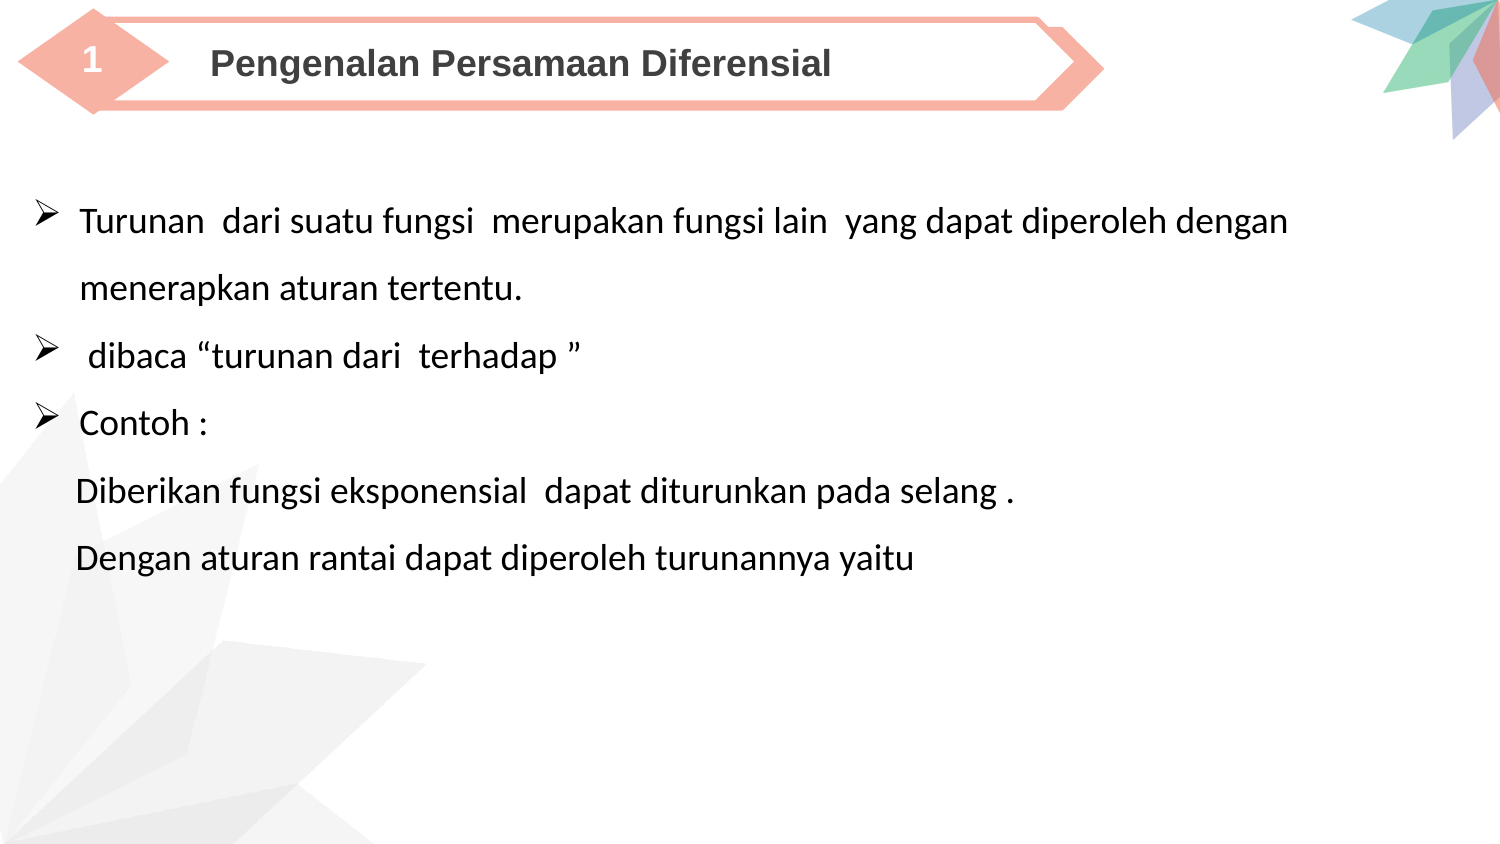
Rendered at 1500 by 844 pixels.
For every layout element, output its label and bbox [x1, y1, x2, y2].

picture [0, 0, 1500, 844]
text_box [17, 8, 1105, 115]
